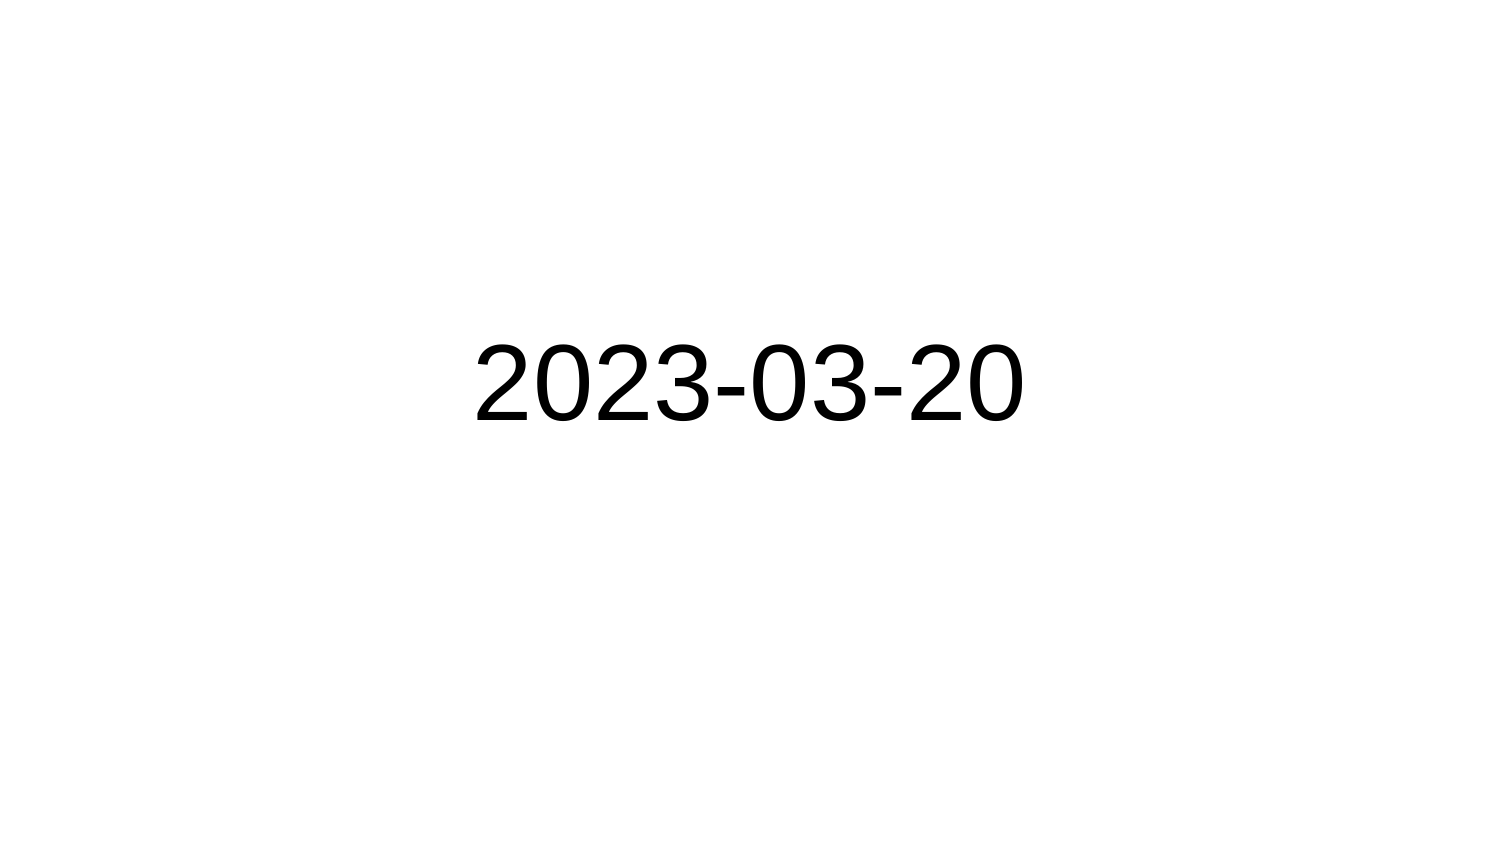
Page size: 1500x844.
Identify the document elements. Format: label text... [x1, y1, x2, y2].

title 2023-03-20 [51, 122, 1449, 459]
